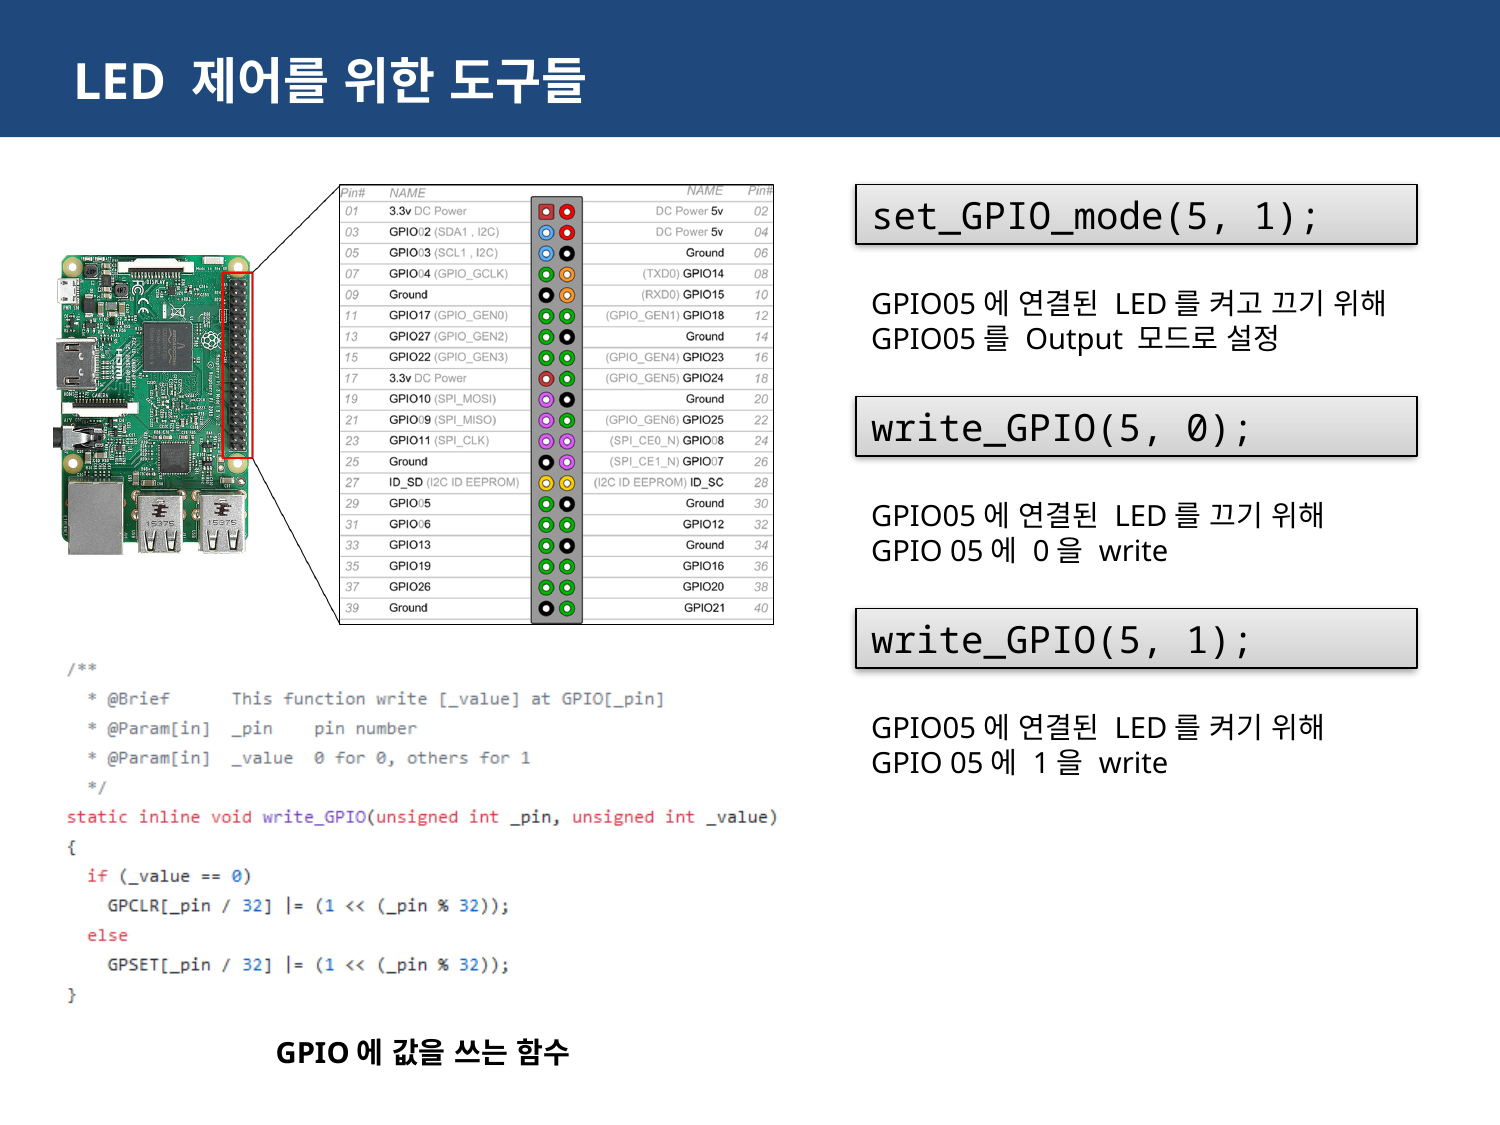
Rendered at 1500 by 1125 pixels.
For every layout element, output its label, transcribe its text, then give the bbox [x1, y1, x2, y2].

text_box GPIO05에 연결된 LED를 끄기 위해 GPIO 05에 0을 write [856, 489, 1418, 575]
text_box write_GPIO(5, 1); [855, 608, 1418, 669]
picture [52, 184, 774, 625]
picture [54, 656, 792, 1018]
text_box GPIO에 값을 쓰는 함수 [260, 1026, 586, 1077]
text_box write_GPIO(5, 0); [855, 396, 1418, 457]
text_box [0, 0, 1500, 139]
text_box LED 제어를 위한 도구들 [58, 42, 603, 118]
text_box GPIO05에 연결된 LED를 켜기 위해 GPIO 05에 1을 write [856, 701, 1418, 787]
text_box GPIO05에 연결된 LED를 켜고 끄기 위해 GPIO05를 Output 모드로 설정 [856, 277, 1418, 363]
text_box set_GPIO_mode(5, 1); [855, 184, 1418, 245]
